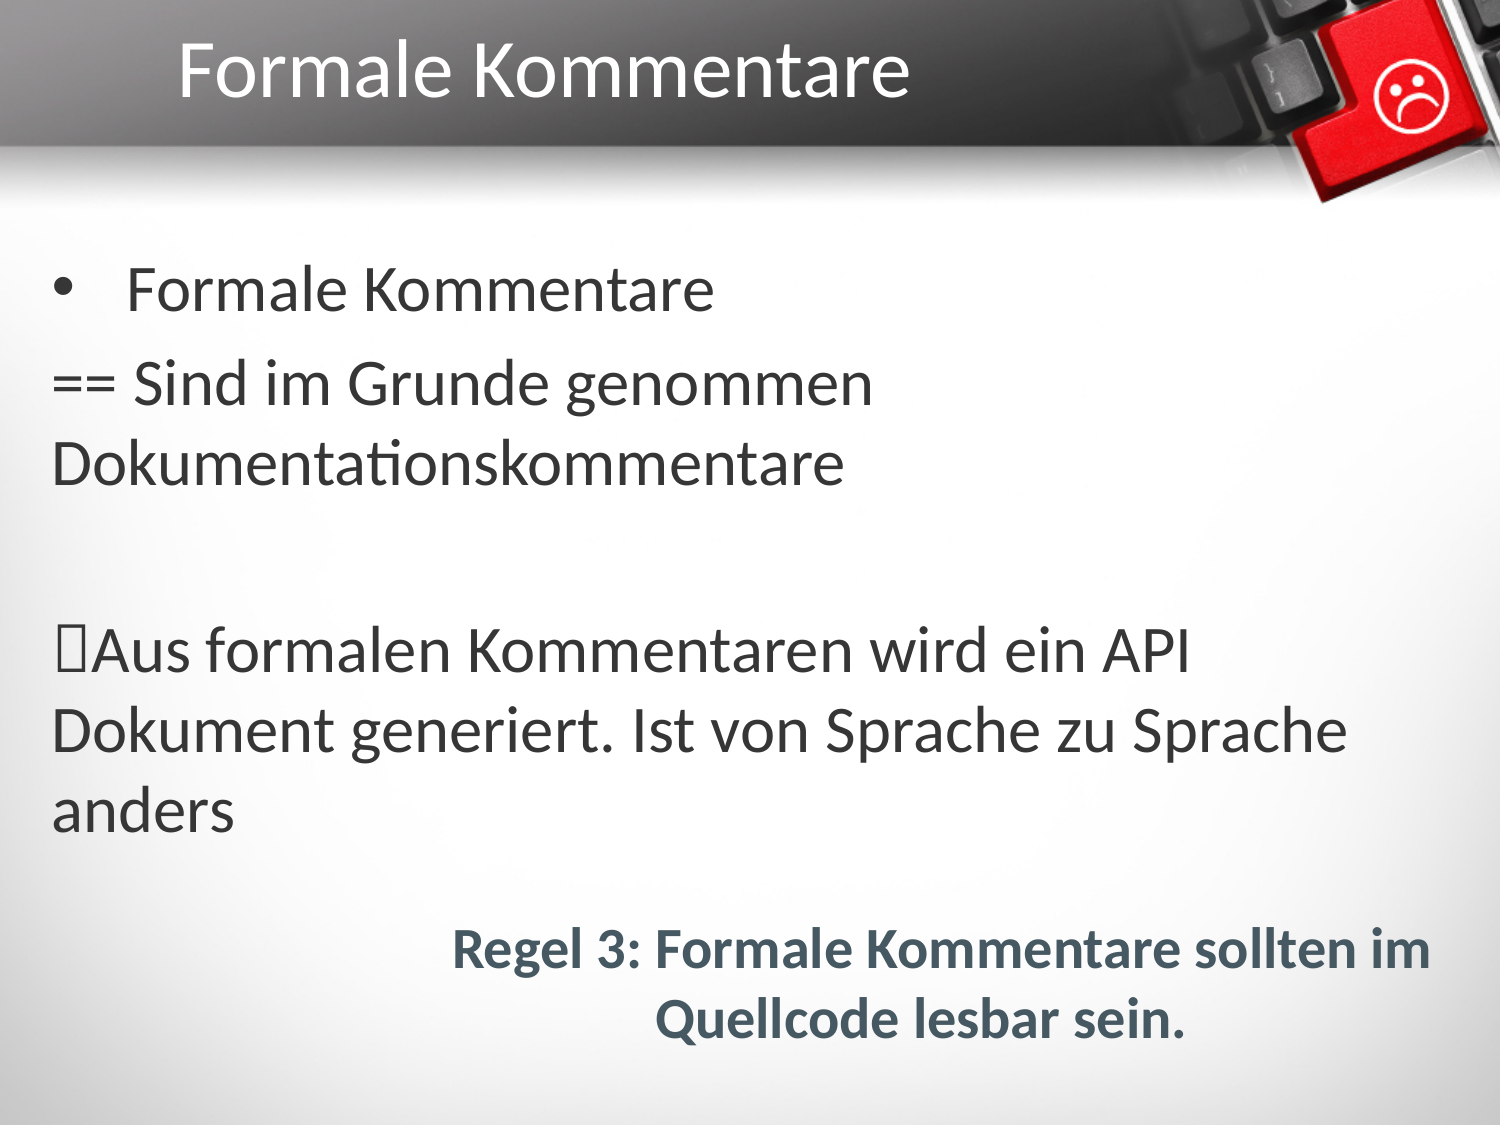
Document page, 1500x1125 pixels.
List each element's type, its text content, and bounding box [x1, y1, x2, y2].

picture [0, 0, 1500, 1125]
text_box Formale Kommentare == Sind im Grunde genommen Dokumentationskommentare Aus formalen Kommentaren wird ein API Dokument generiert. Ist von Sprache zu Sprache anders [36, 237, 1387, 980]
text_box Formale Kommentare [162, 12, 1261, 117]
text_box Regel 3: Formale Kommentare sollten im Quellcode lesbar sein. [437, 898, 1500, 1062]
